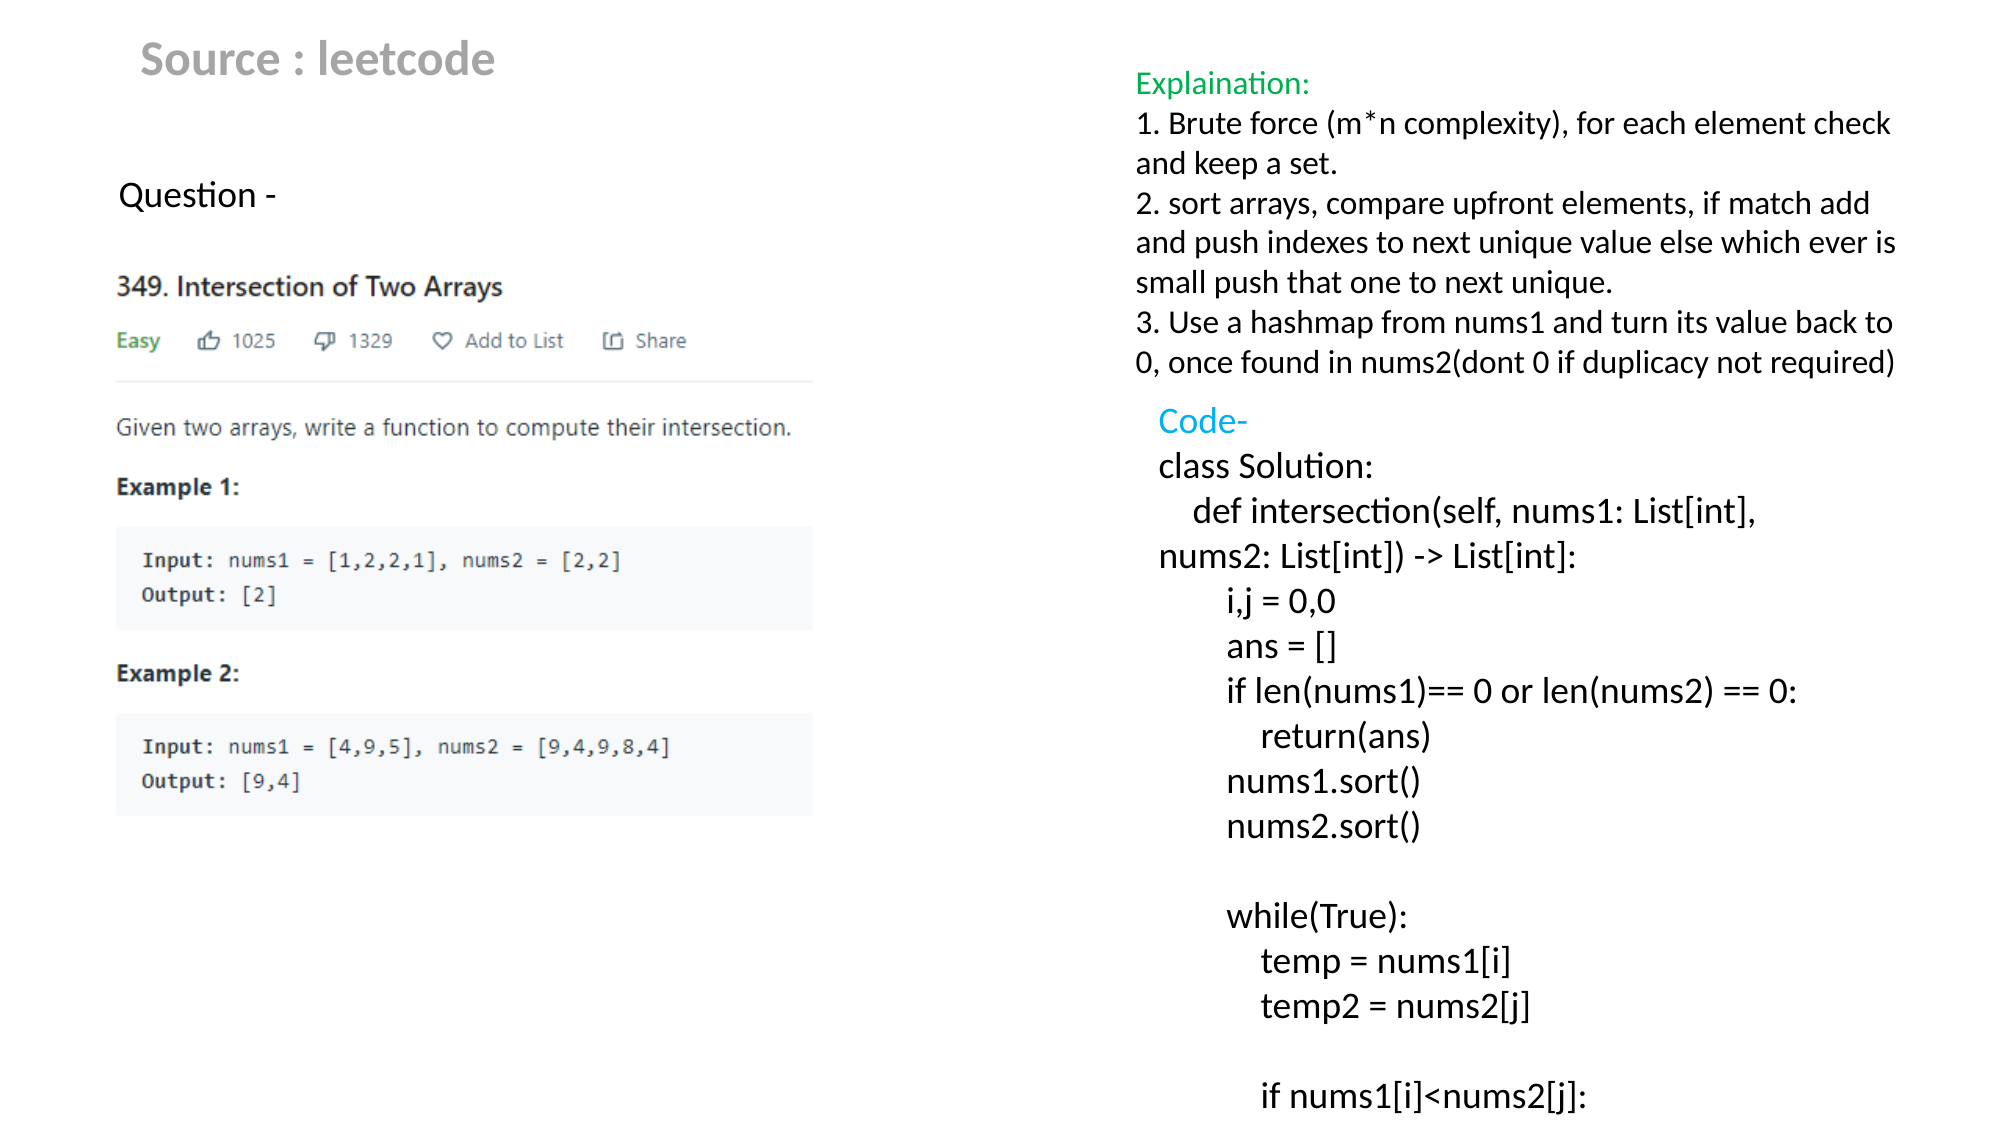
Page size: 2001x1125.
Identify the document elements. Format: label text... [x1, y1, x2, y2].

text_box Explaination: 1. Brute force (m*n complexity), for each element check and keep a set. 2. sort arrays, compare upfront elements, if match add and push indexes to next unique value else which ever is small push that one to next unique. 3. Use a hashmap from nums1 and turn its value back to 0, once found in nums2(dont 0 if duplicacy not required) [1120, 53, 1942, 428]
picture [82, 251, 813, 829]
text_box Source : leetcode [0, 17, 713, 93]
text_box Code- class Solution: def intersection(self, nums1: List[int], nums2: List[int]) -> List[int]: i,j = 0,0 ans = [] if len(nums1)== 0 or len(nums2) == 0: return(ans) nums1.sort() nums2.sort() while(True): temp = nums1[i] temp2 = nums2[j] if nums1[i]<nums2[j]: while(i<len(nums1) and nums1[i]==temp): i+=1 if i>len(nums1)-1: break elif nums1[i]>nums2[j]: while(j<len(nums2) and temp2==nums2[j]): j+=1 if j>len(nums2)-1: break else: ans.append(temp) while(i<len(nums1) and nums1[i]==temp ): i+=1 while(j<len(nums2) and temp2==nums2[j]): j+=1 if i>len(nums1)-1 or j>len(nums2)-1: break return(ans) [1143, 388, 1859, 1125]
text_box Question - [103, 162, 573, 222]
